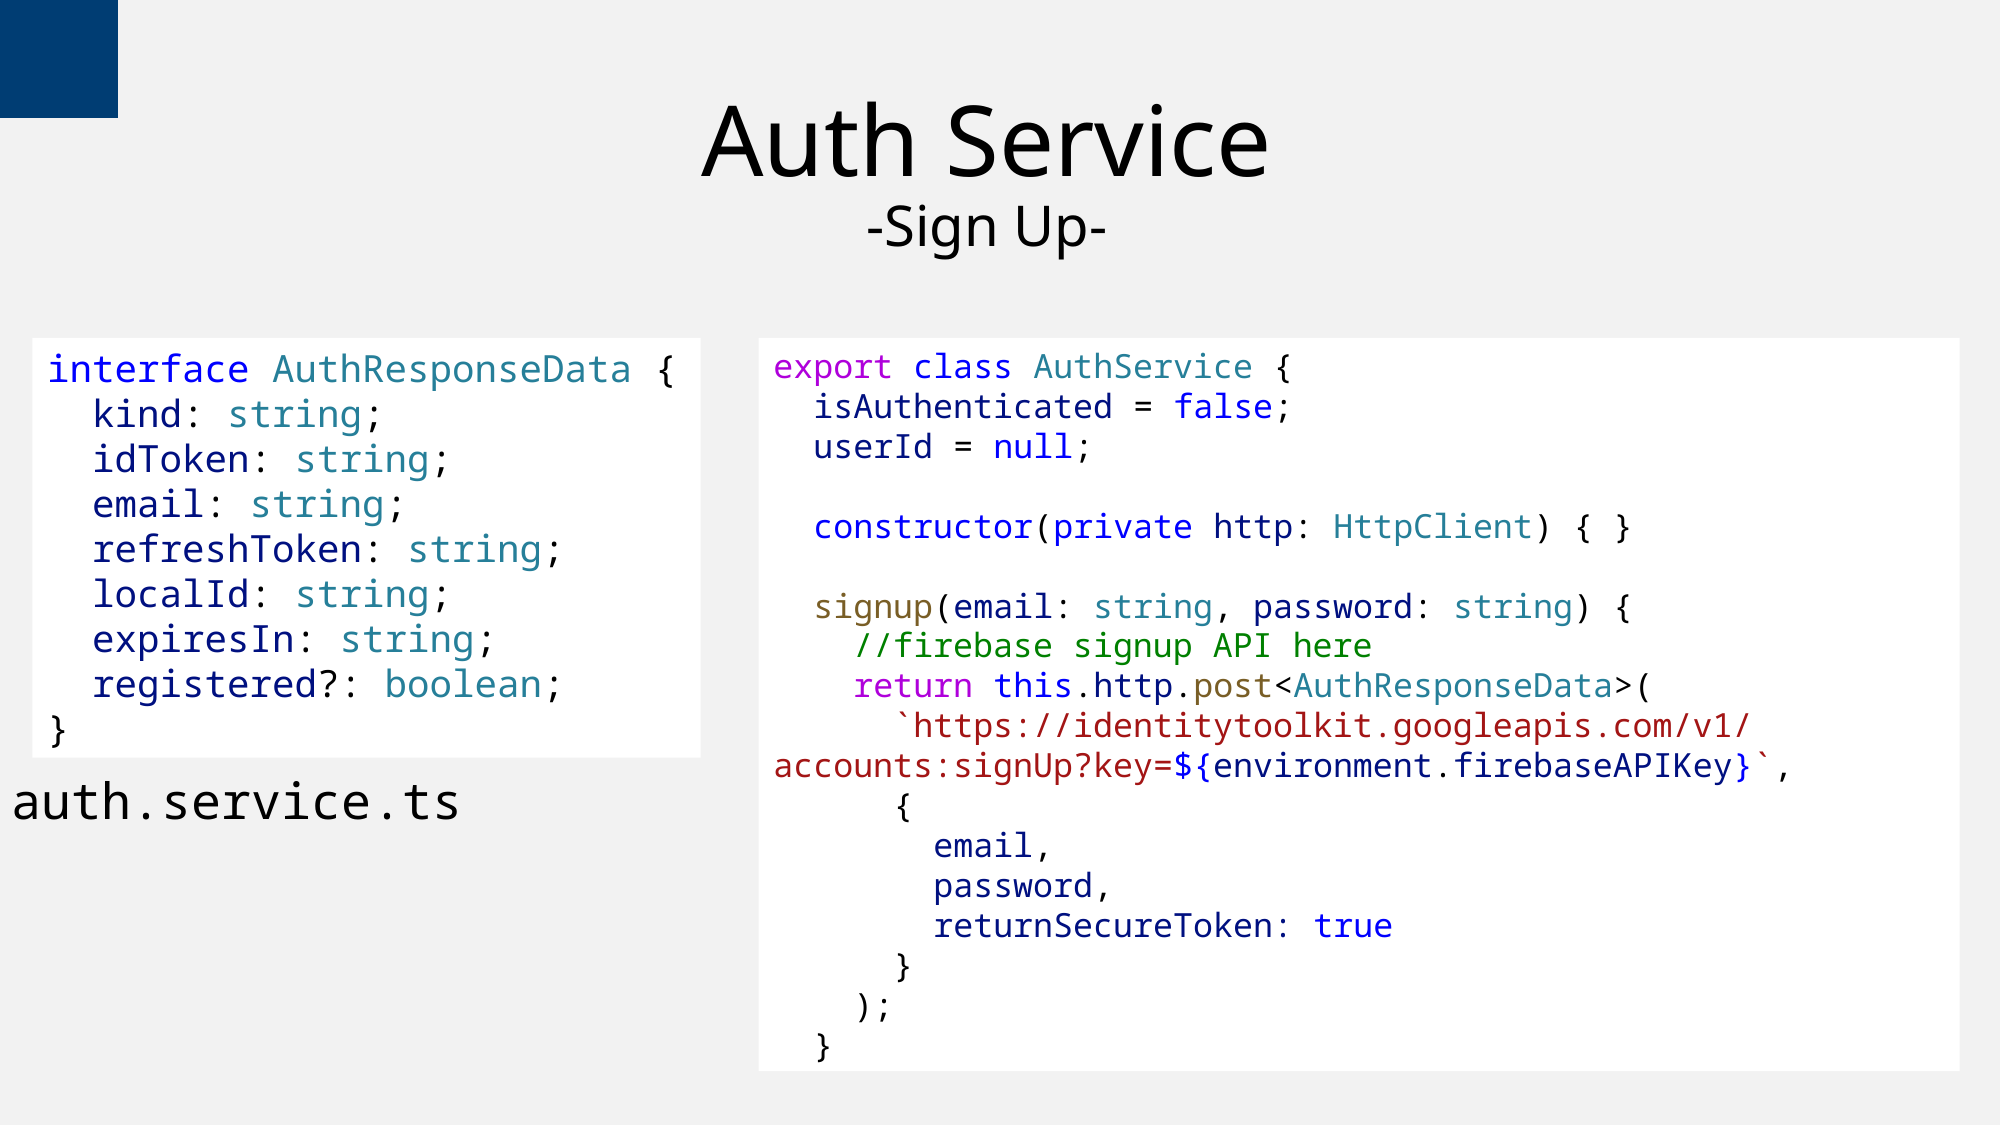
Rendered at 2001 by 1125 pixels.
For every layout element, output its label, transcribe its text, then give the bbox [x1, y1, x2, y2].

text_box interface AuthResponseData { kind: string; idToken: string; email: string; refreshToken: string; localId: string; expiresIn: string; registered?: boolean; } [32, 337, 701, 758]
title Auth Service -Sign Up- [236, 59, 1737, 266]
text_box auth.service.ts [0, 761, 477, 837]
text_box export class AuthService { isAuthenticated = false; userId = null; constructor(private http: HttpClient) { } signup(email: string, password: string) { //firebase signup API here return this.http.post<AuthResponseData>( `https://identitytoolkit.googleapis.com/v1/accounts:signUp?key=${environment.firebaseAPIKey}`, { email, password, returnSecureToken: true } ); } [758, 337, 1960, 1072]
text_box [0, 0, 119, 119]
